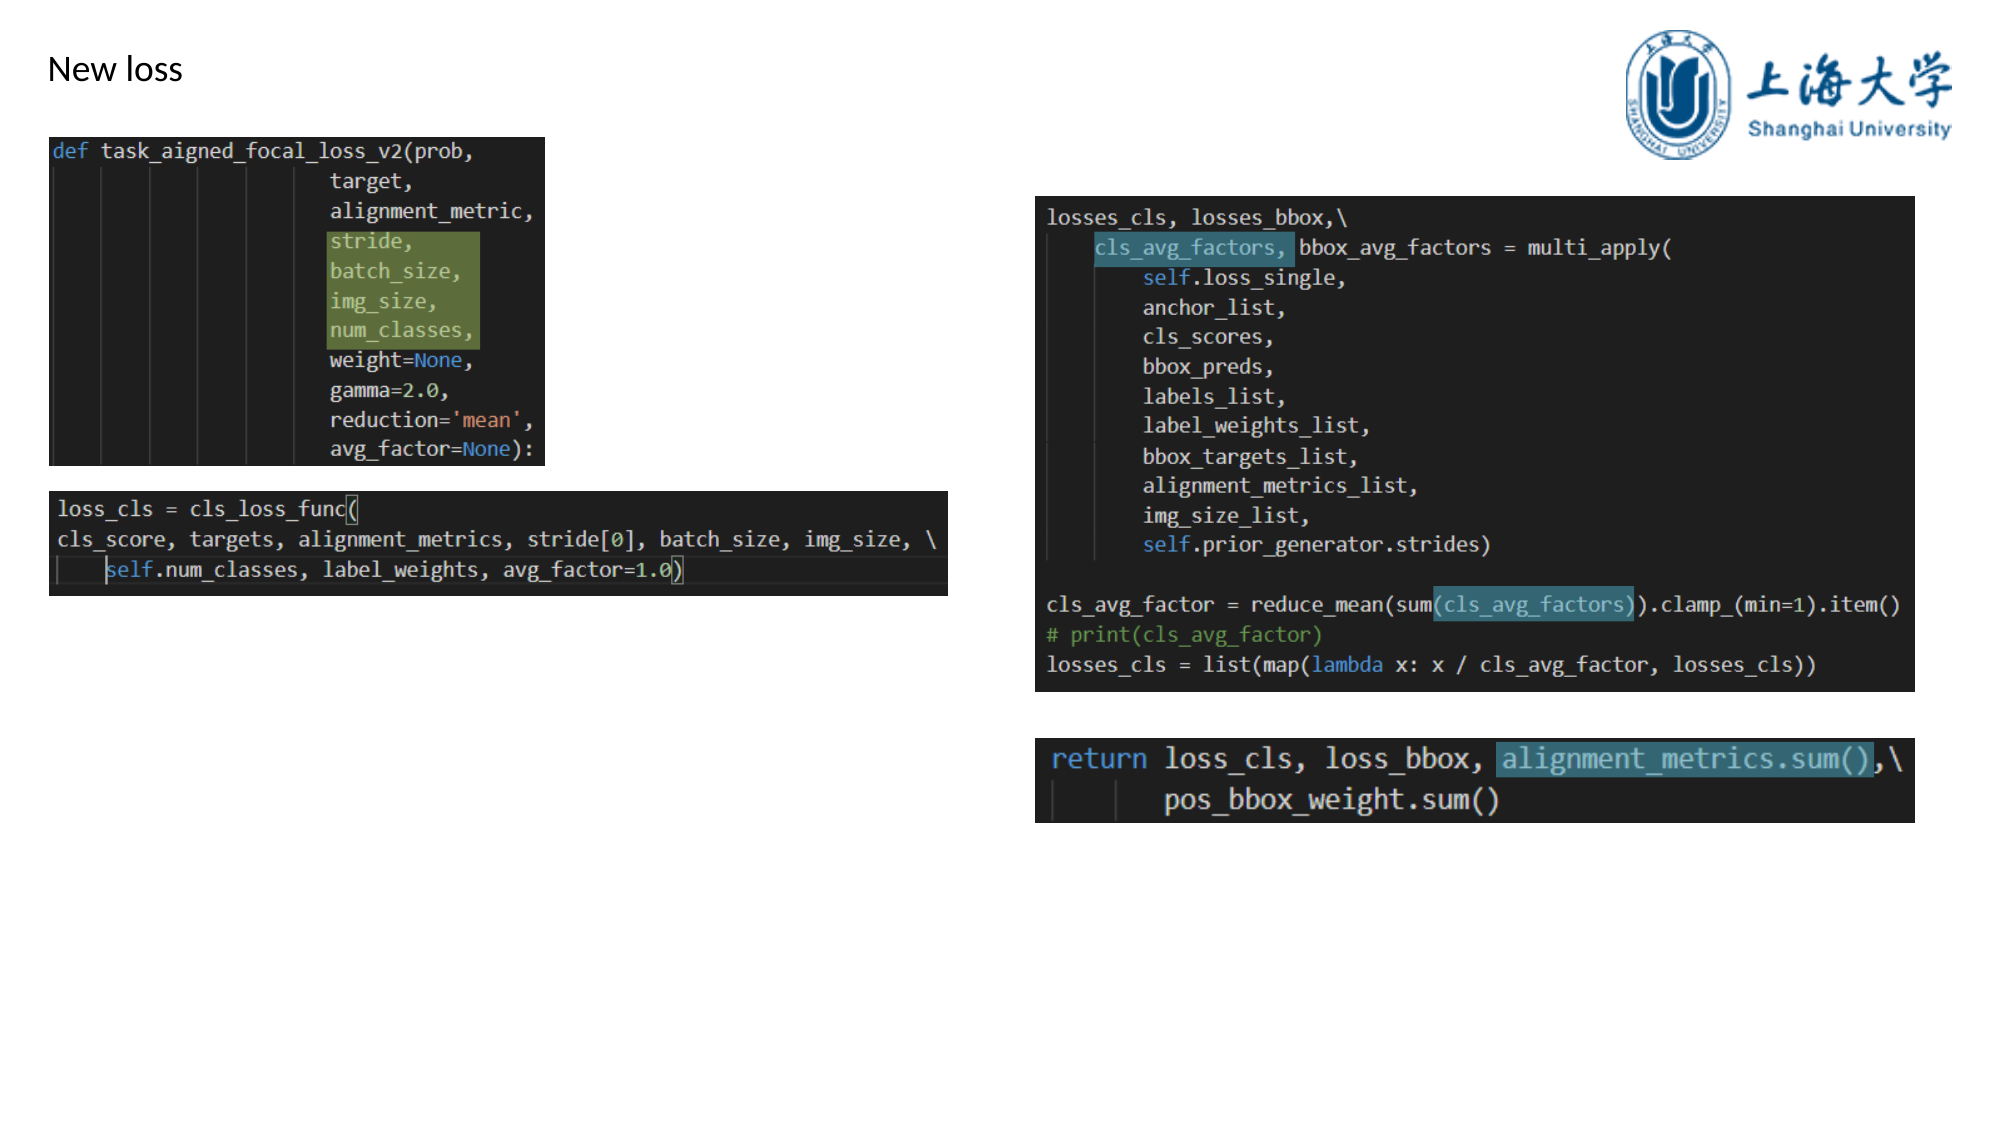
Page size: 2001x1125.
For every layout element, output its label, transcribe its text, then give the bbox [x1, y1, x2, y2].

picture [1035, 738, 1915, 823]
picture [1035, 196, 1915, 692]
picture [49, 136, 545, 467]
text_box New loss [33, 36, 199, 97]
picture [1625, 30, 1952, 161]
picture [49, 491, 948, 596]
